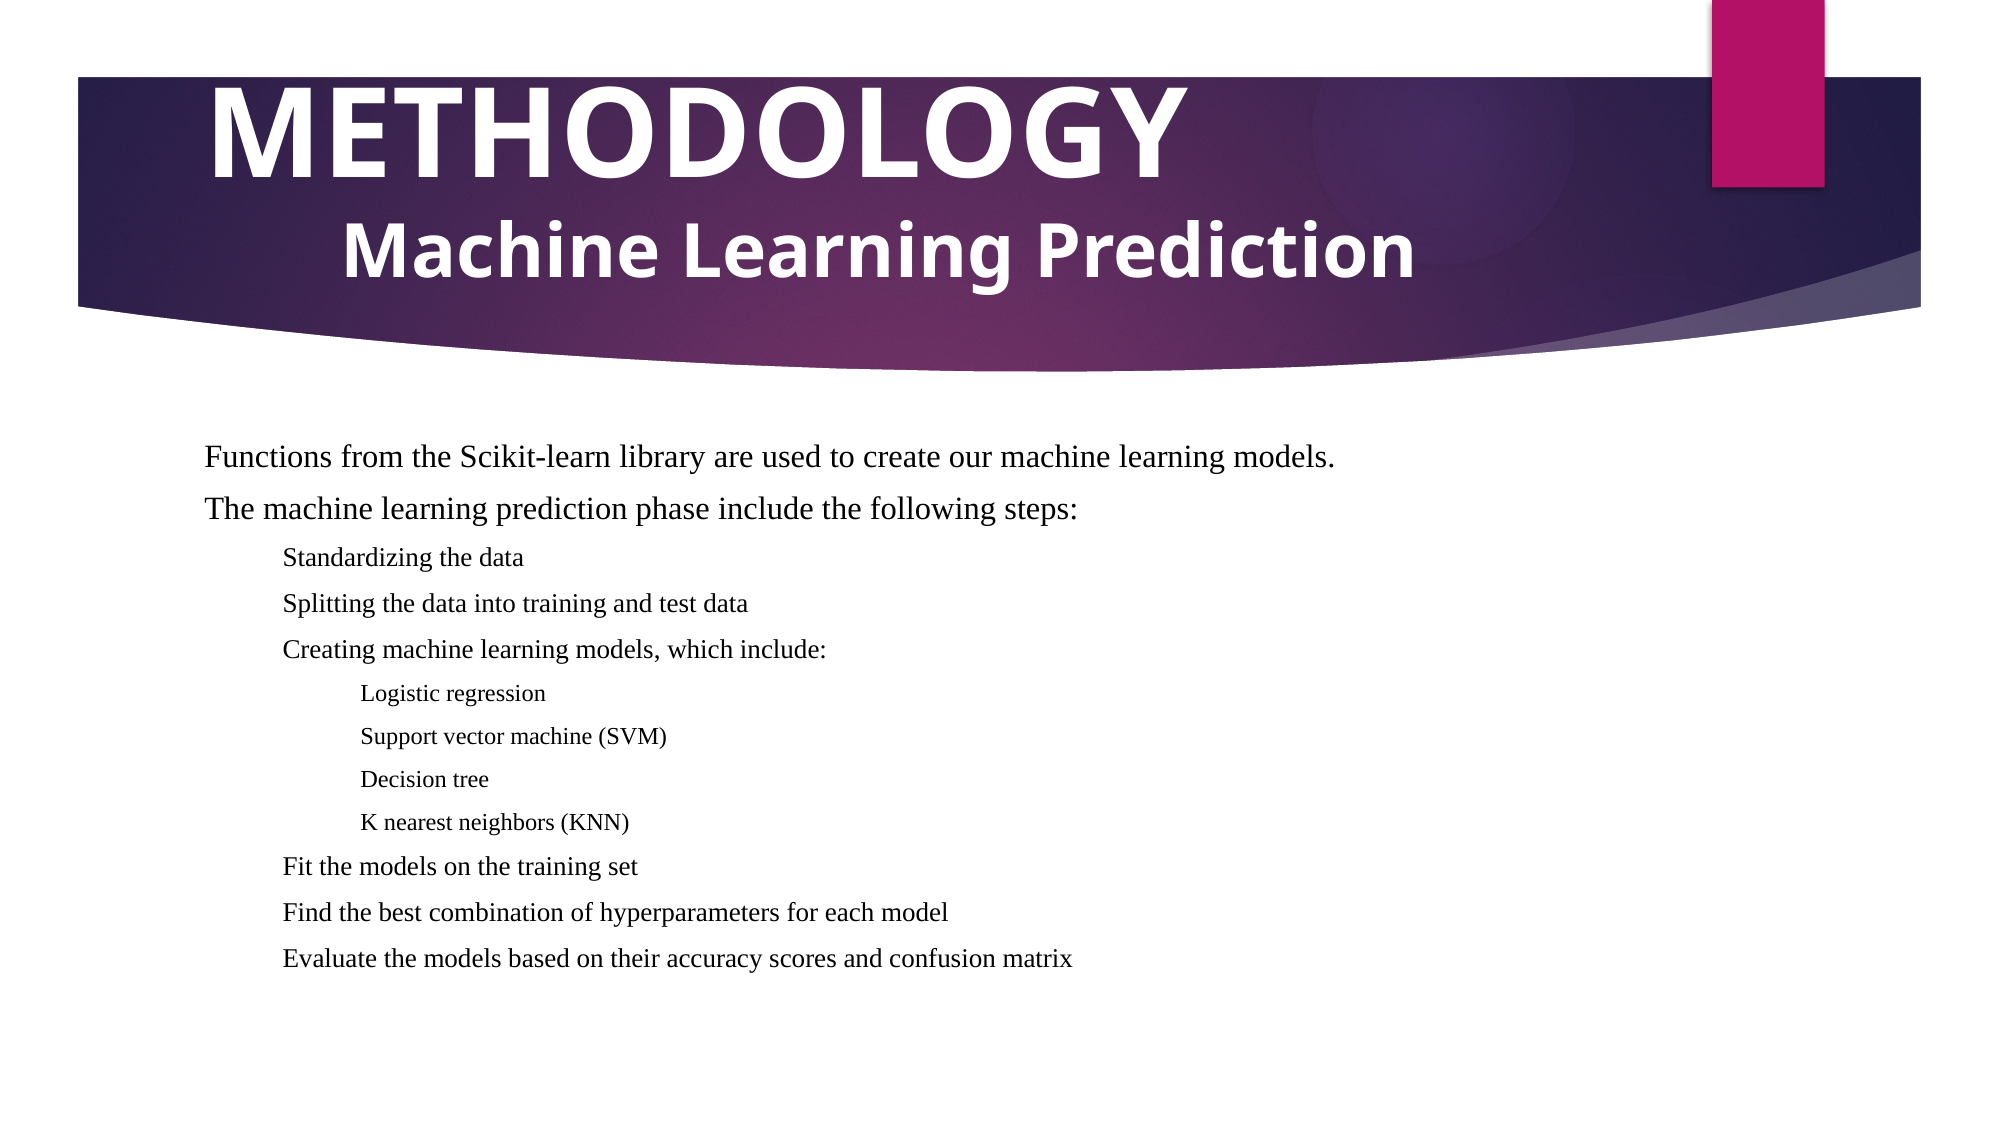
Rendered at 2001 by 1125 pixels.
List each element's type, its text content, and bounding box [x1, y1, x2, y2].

list Functions from the Scikit-learn library are used to create our machine learning models. The machine learning prediction phase include the following steps: Standardizing the data Splitting the data into training and test data Creating machine learning models, which include: Logistic regression Support vector machine (SVM) Decision tree K nearest neighbors (KNN) Fit the models on the training set Find the best combination of hyperparameters for each model Evaluate the models based on their accuracy scores and confusion matrix [189, 427, 1638, 988]
title METHODOLOGY Machine Learning Prediction [189, 159, 1627, 276]
